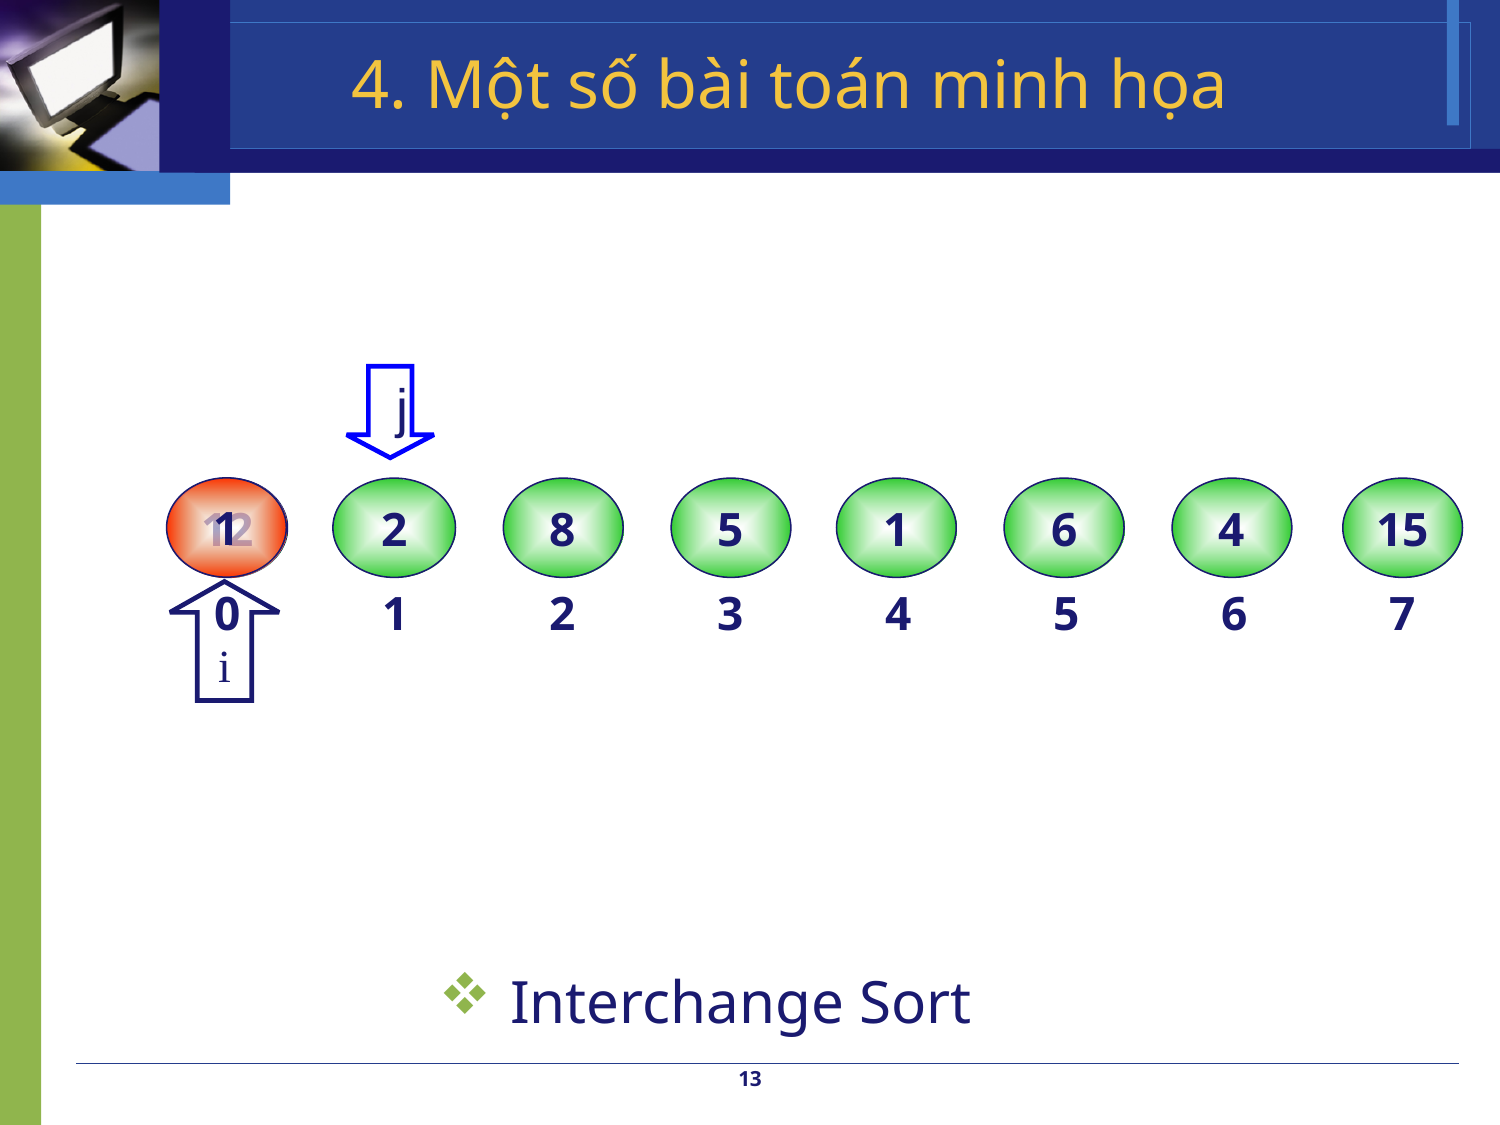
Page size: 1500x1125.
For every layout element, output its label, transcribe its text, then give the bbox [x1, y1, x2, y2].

text_box 1 [166, 477, 287, 560]
text_box 4 [1172, 478, 1292, 560]
picture [0, 0, 159, 171]
text_box Interchange Sort [424, 937, 1063, 1066]
text_box 5 [671, 478, 791, 560]
text_box 1 [836, 478, 957, 560]
text_box 4. Một số bài toán minh họa [145, 35, 1436, 129]
text_box 6 [1004, 478, 1125, 560]
text_box 2 [332, 478, 456, 560]
text_box 15 [1342, 478, 1463, 560]
slide_number 13 [574, 1066, 926, 1096]
text_box 8 [503, 478, 624, 560]
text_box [167, 561, 1463, 663]
text_box i [197, 670, 252, 701]
text_box j [346, 366, 434, 458]
